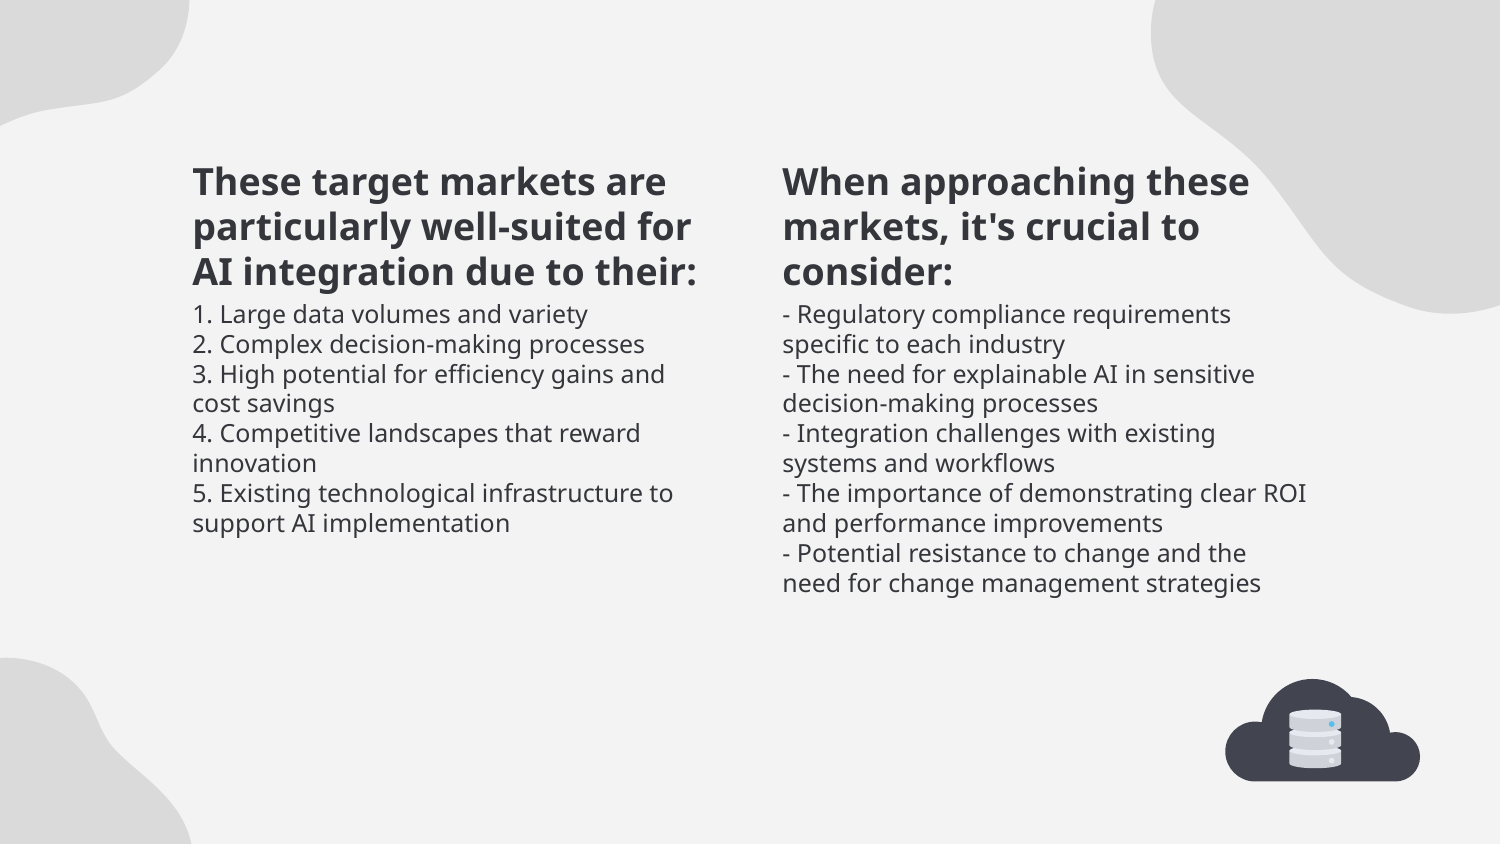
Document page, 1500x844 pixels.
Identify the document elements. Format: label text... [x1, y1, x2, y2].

subtitle These target markets are particularly well-suited for AI integration due to their: [177, 213, 733, 308]
subtitle 1. Large data volumes and variety 2. Complex decision-making processes 3. High potential for efficiency gains and cost savings 4. Competitive landscapes that reward innovation 5. Existing technological infrastructure to support AI implementation [177, 308, 733, 644]
subtitle When approaching these markets, it's crucial to consider: [767, 213, 1323, 283]
subtitle - Regulatory compliance requirements specific to each industry - The need for explainable AI in sensitive decision-making processes - Integration challenges with existing systems and workflows - The importance of demonstrating clear ROI and performance improvements - Potential resistance to change and the need for change management strategies [767, 283, 1323, 523]
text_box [1225, 678, 1421, 782]
